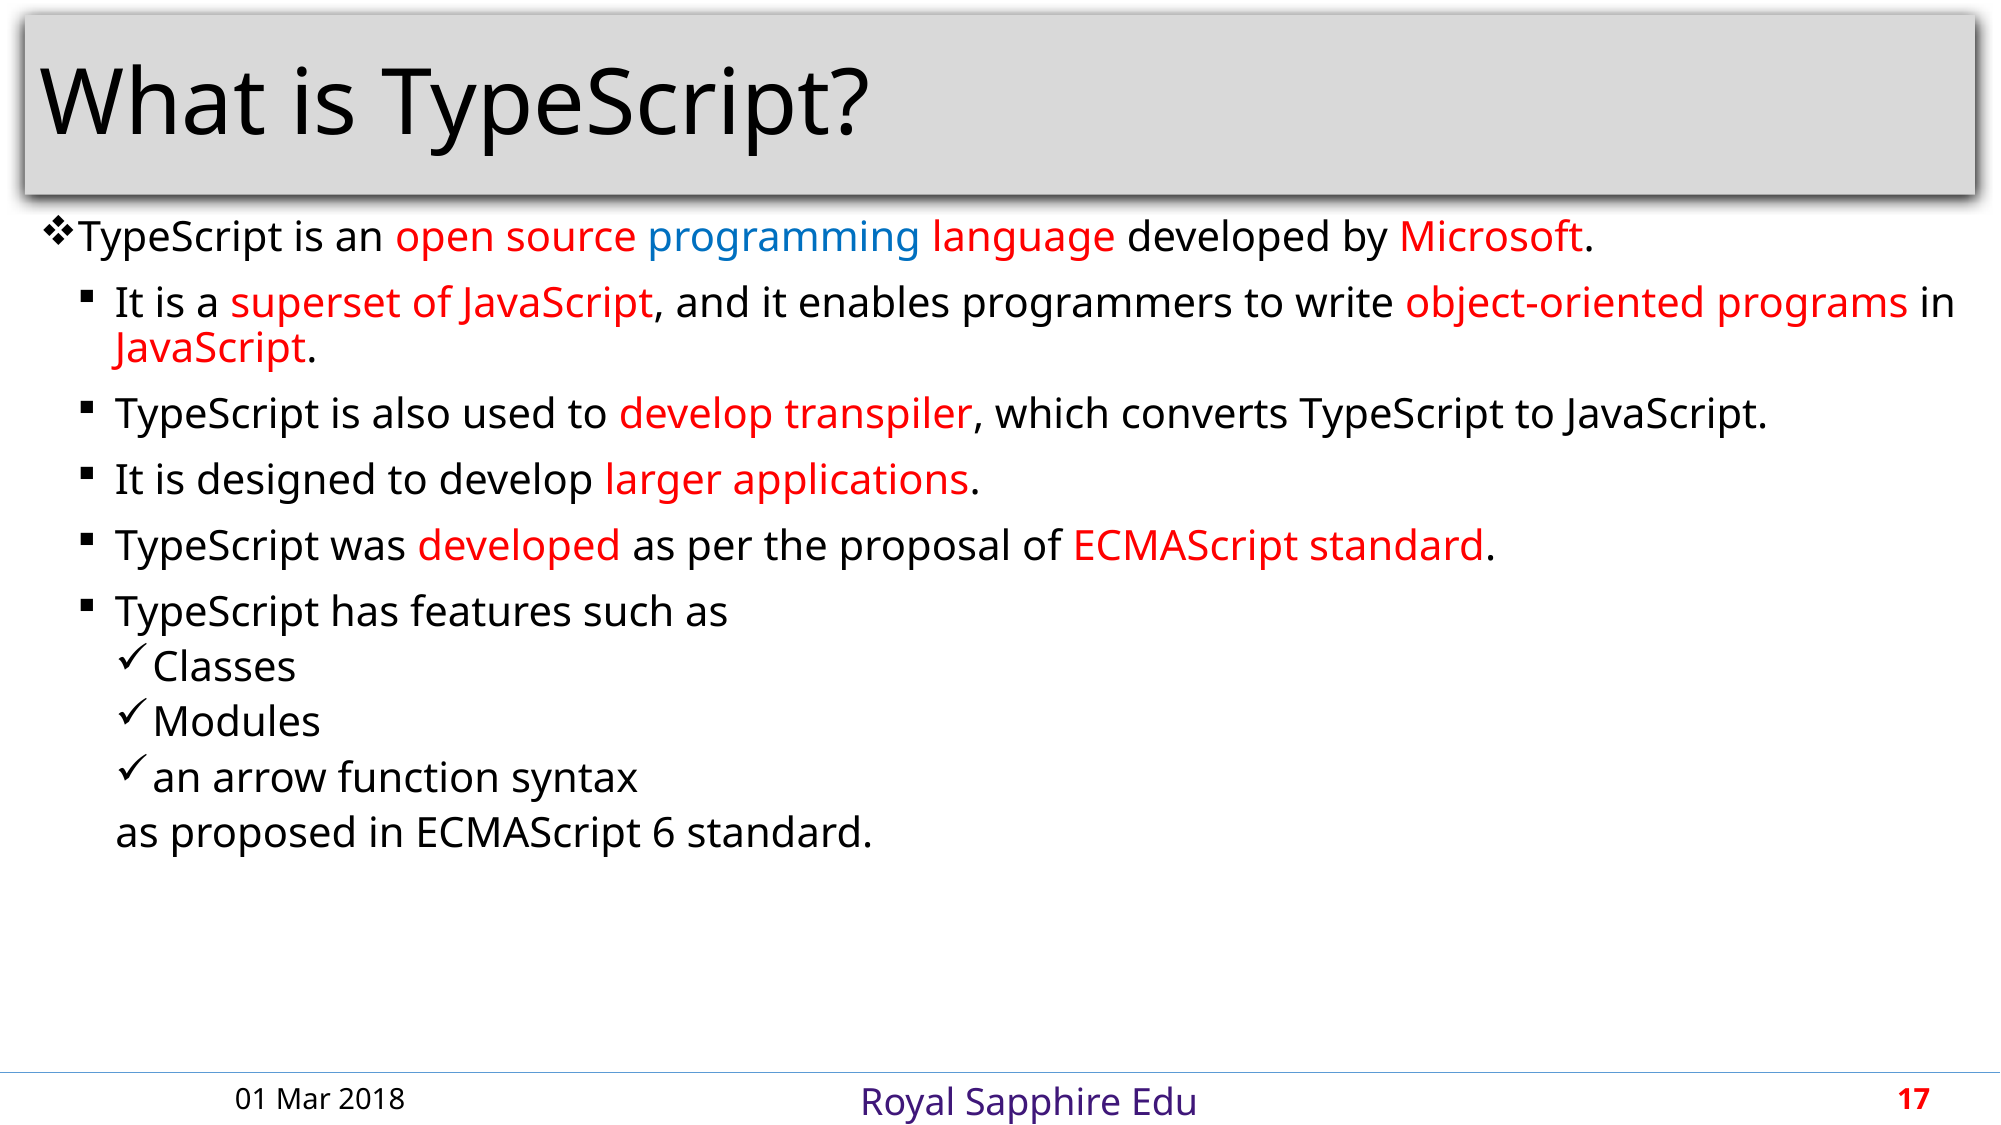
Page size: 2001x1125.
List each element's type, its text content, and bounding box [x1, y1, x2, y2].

list TypeScript is an open source programming language developed by Microsoft. It is a superset of JavaScript, and it enables programmers to write object-oriented programs in JavaScript. TypeScript is also used to develop transpiler, which converts TypeScript to JavaScript. It is designed to develop larger applications. TypeScript was developed as per the proposal of ECMAScript standard. TypeScript has features such as Classes Modules an arrow function syntax as proposed in ECMAScript 6 standard. [24, 208, 1975, 1063]
slide_number 17 [1495, 1072, 1946, 1115]
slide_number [220, 1072, 671, 1115]
title What is TypeScript? [24, 14, 1975, 195]
